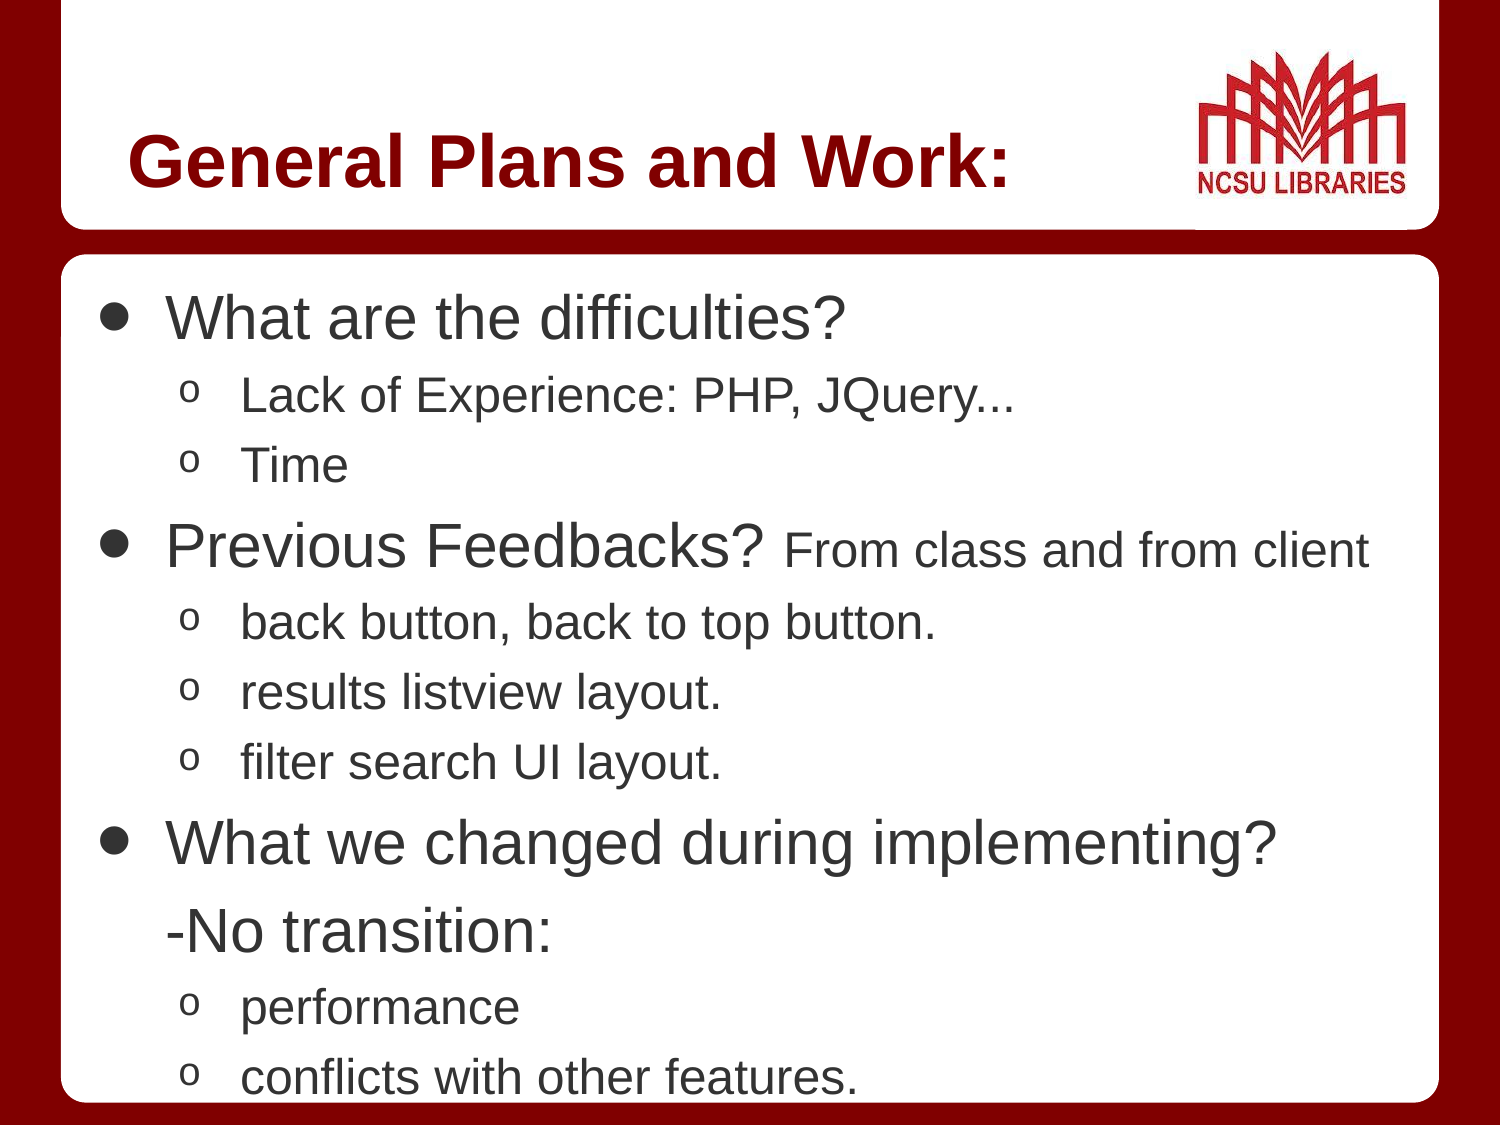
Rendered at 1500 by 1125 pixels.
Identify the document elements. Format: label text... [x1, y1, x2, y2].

list What are the difficulties? Lack of Experience: PHP, JQuery... Time Previous Feedbacks? From class and from client back button, back to top button. results listview layout. filter search UI layout. What we changed during implementing? -No transition: performance conflicts with other features. -Add other features.. [75, 262, 1425, 1125]
text_box [1195, 18, 1408, 230]
title General Plans and Work: [75, 0, 1425, 218]
